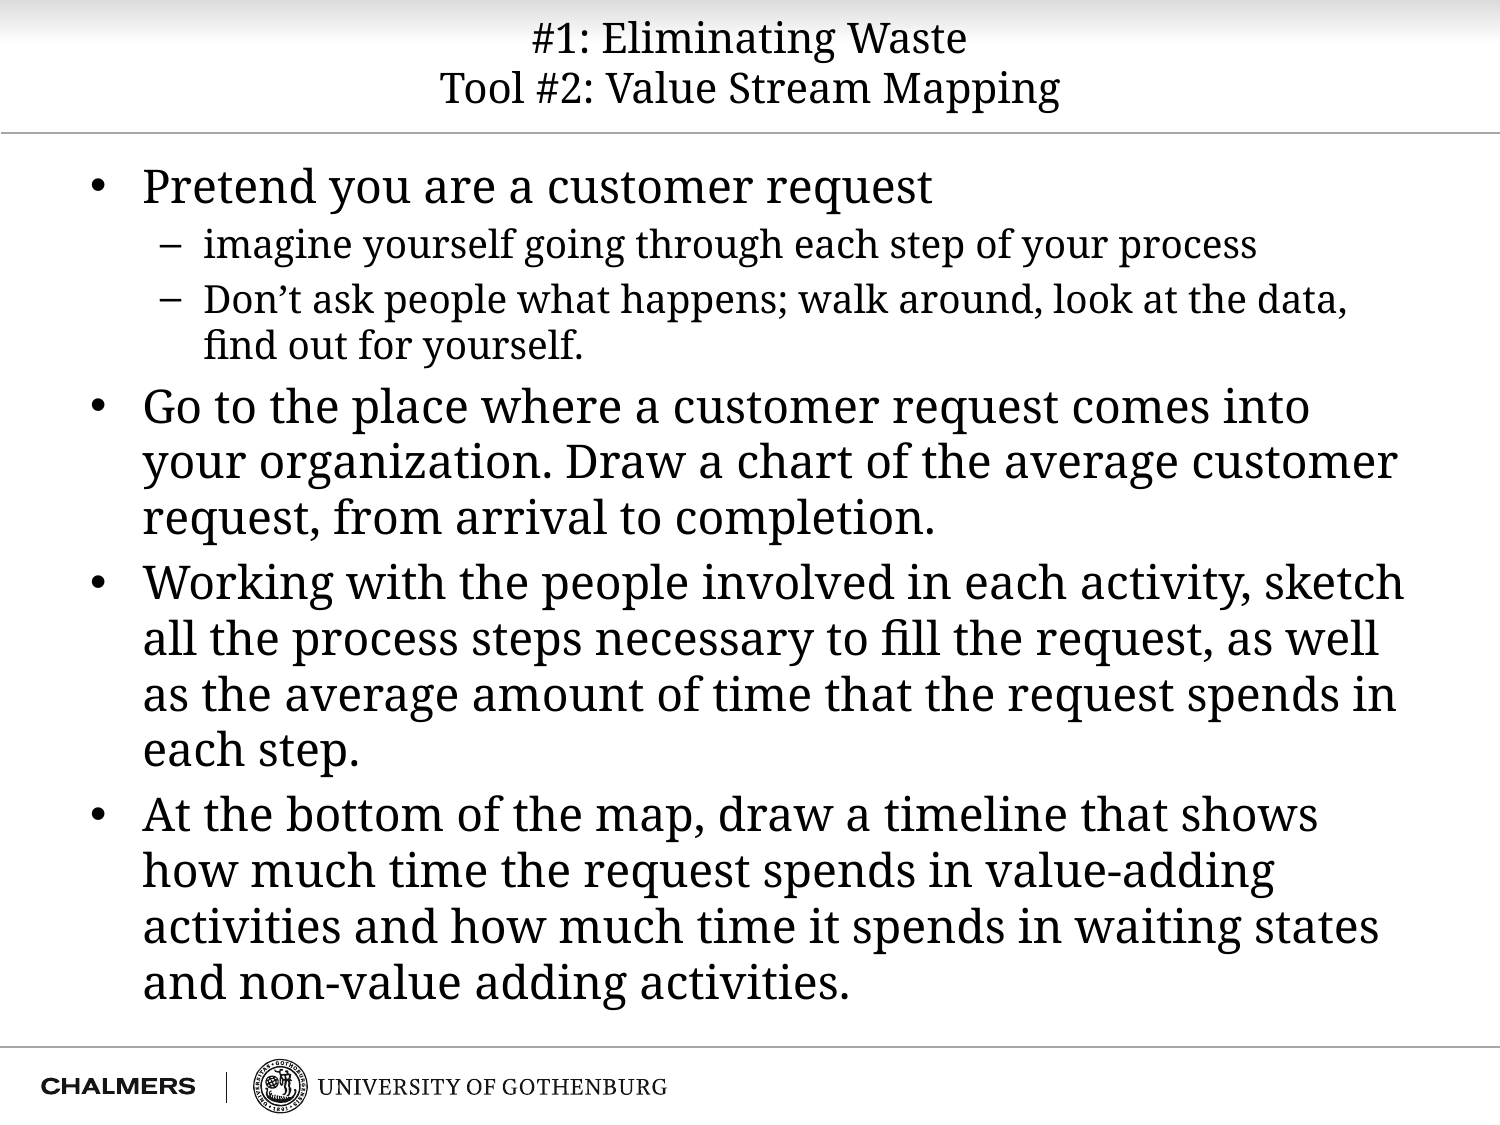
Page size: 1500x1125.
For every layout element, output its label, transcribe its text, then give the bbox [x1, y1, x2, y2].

title #1: Eliminating Waste Tool #2: Value Stream Mapping [75, 4, 1425, 120]
list Pretend you are a customer request imagine yourself going through each step of your process Don’t ask people what happens; walk around, look at the data, find out for yourself. Go to the place where a customer request comes into your organization. Draw a chart of the average customer request, from arrival to completion. Working with the people involved in each activity, sketch all the process steps necessary to fill the request, as well as the average amount of time that the request spends in each step. At the bottom of the map, draw a timeline that shows how much time the request spends in value-adding activities and how much time it spends in waiting states and non-value adding activities. [75, 149, 1425, 1024]
